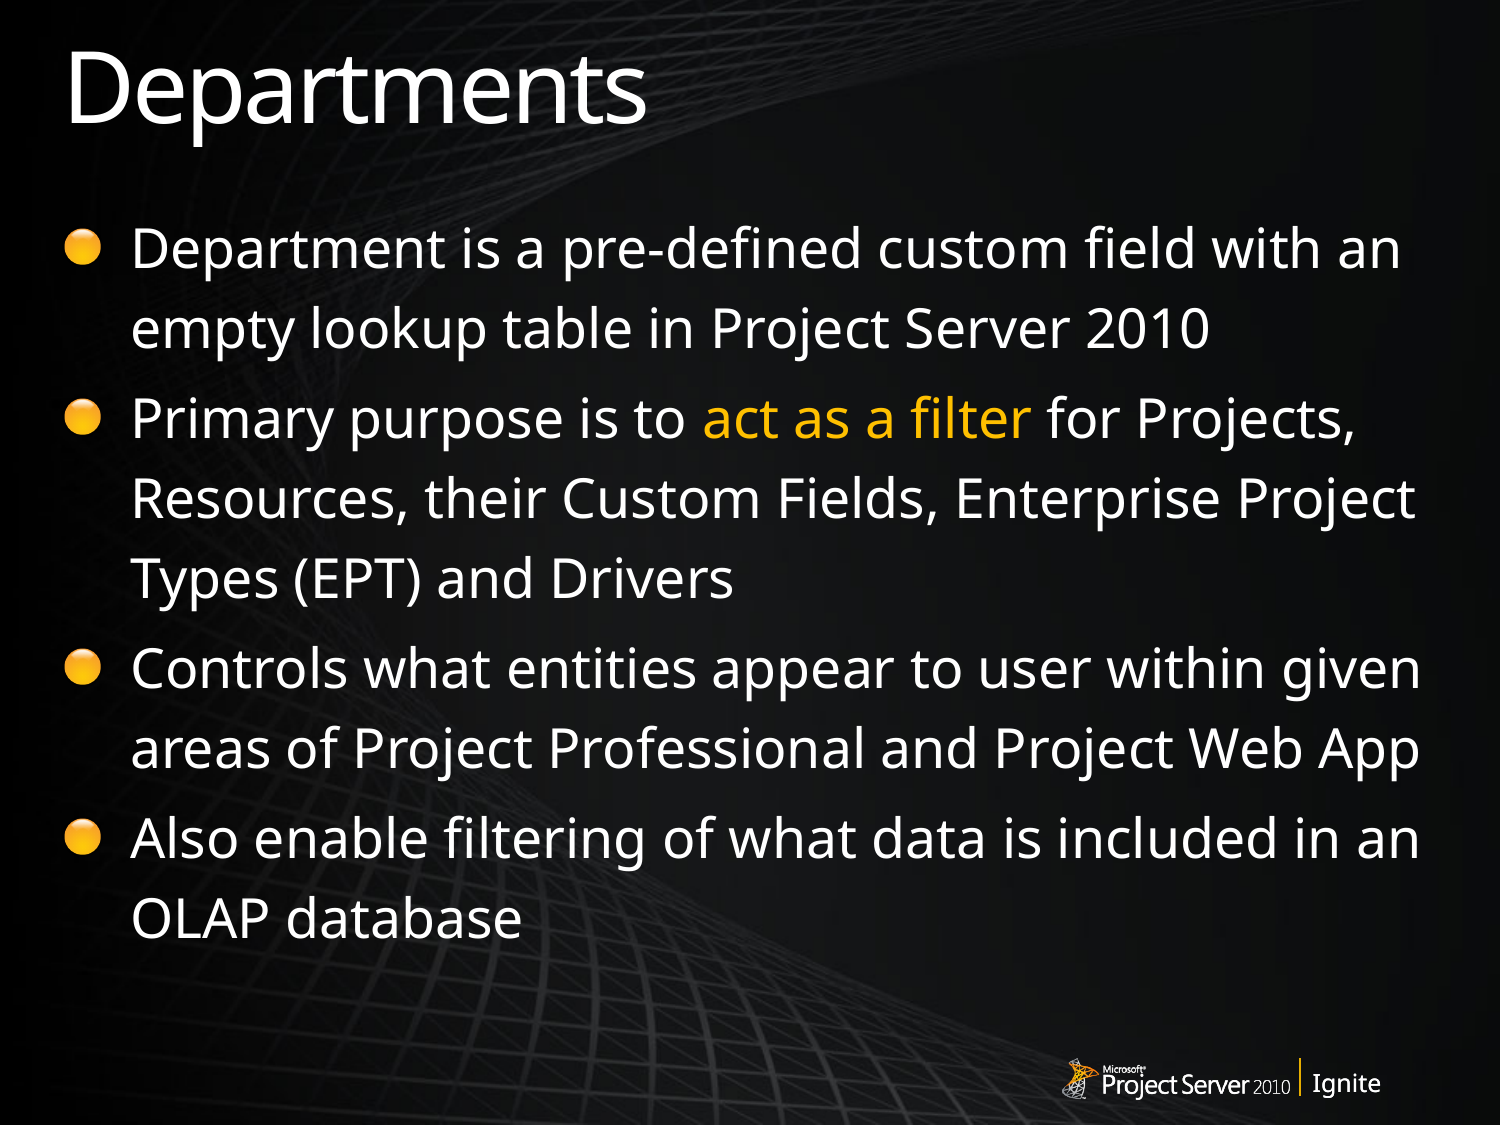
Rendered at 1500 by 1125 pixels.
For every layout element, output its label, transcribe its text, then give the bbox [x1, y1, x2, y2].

picture [0, 0, 1500, 1125]
list Department is a pre-defined custom field with an empty lookup table in Project Server 2010 Primary purpose is to act as a filter for Projects, Resources, their Custom Fields, Enterprise Project Types (EPT) and Drivers Controls what entities appear to user within given areas of Project Professional and Project Web App Also enable filtering of what data is included in an OLAP database [62, 200, 1438, 1038]
title Departments [62, 37, 1438, 147]
